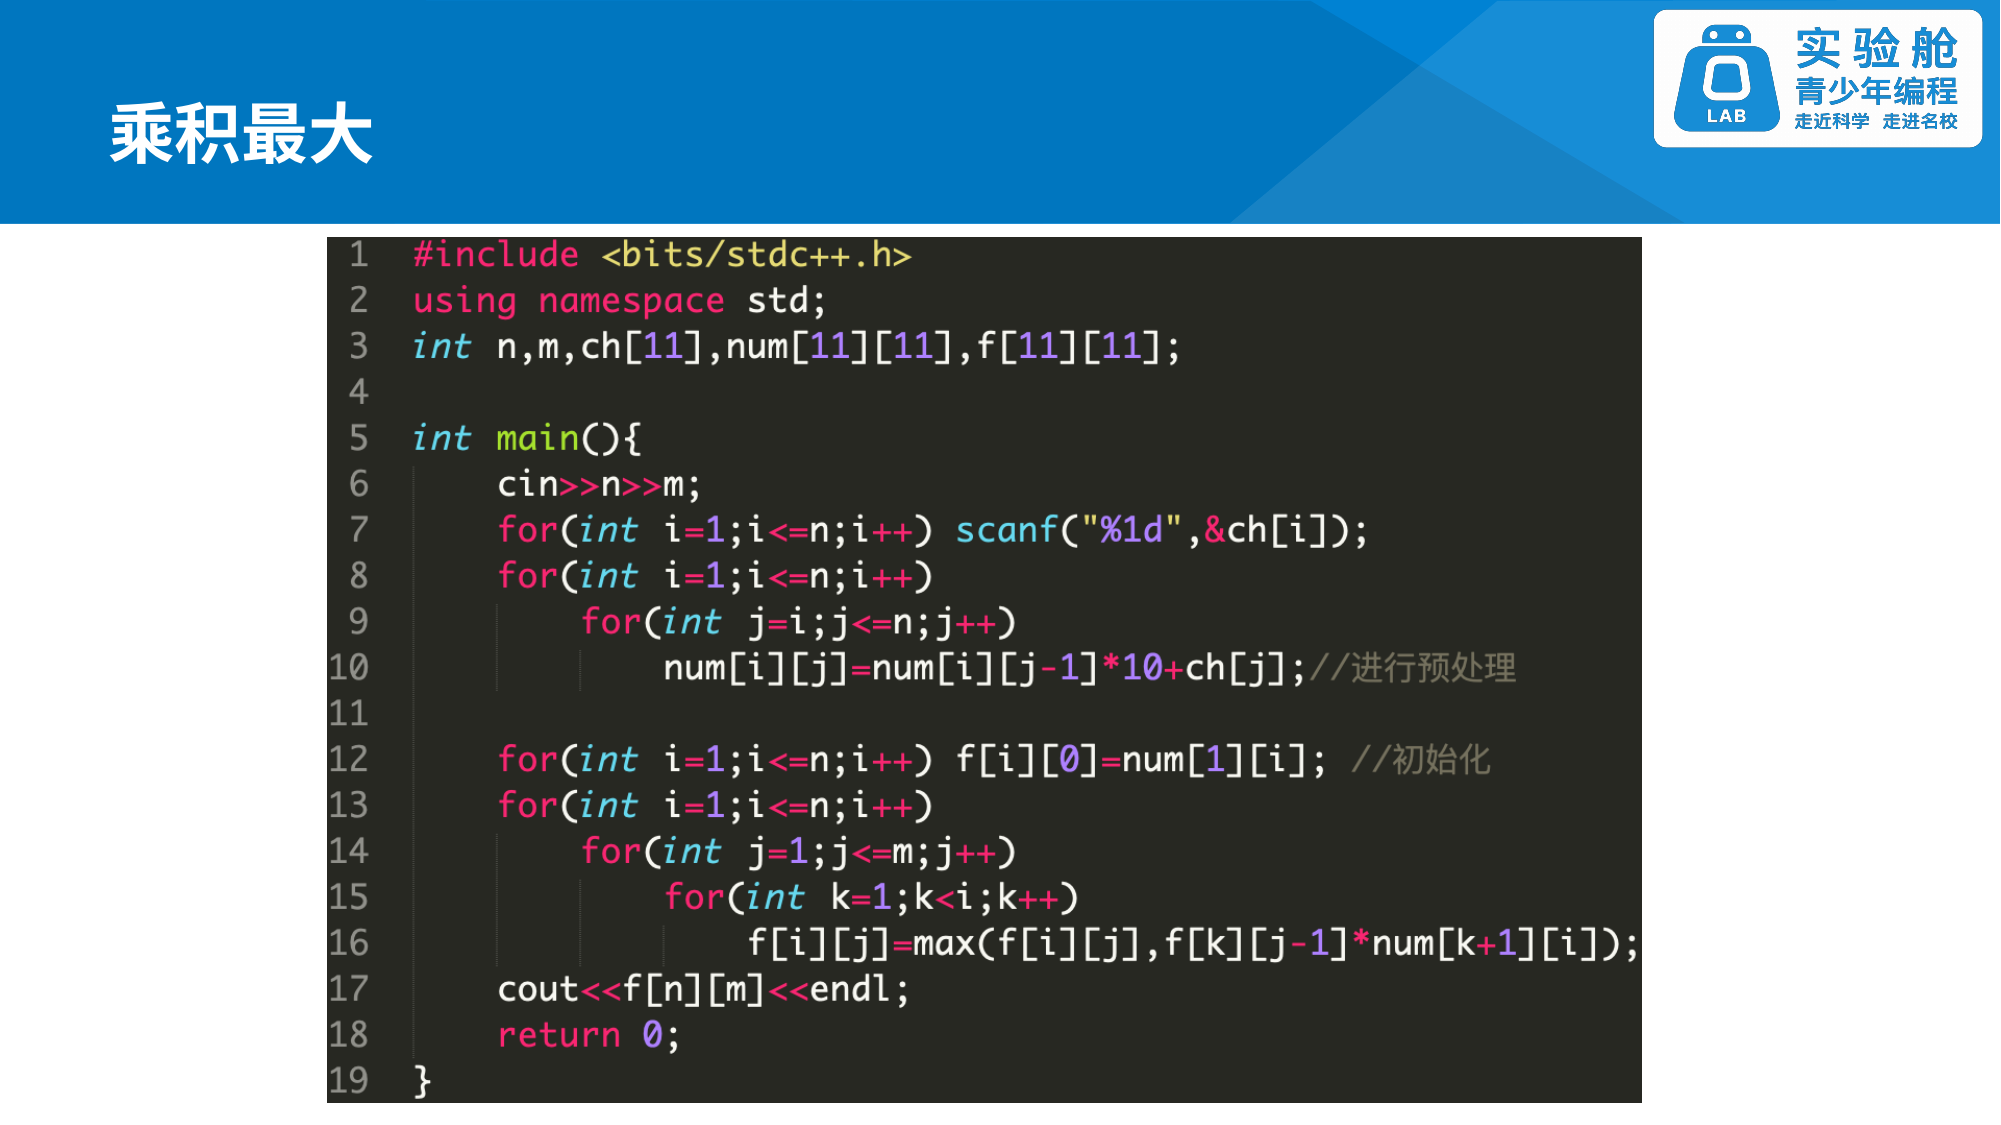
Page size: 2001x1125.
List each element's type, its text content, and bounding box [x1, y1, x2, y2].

picture [327, 237, 1642, 1103]
list 乘积最大 [93, 93, 1547, 186]
picture [1638, 0, 2000, 160]
